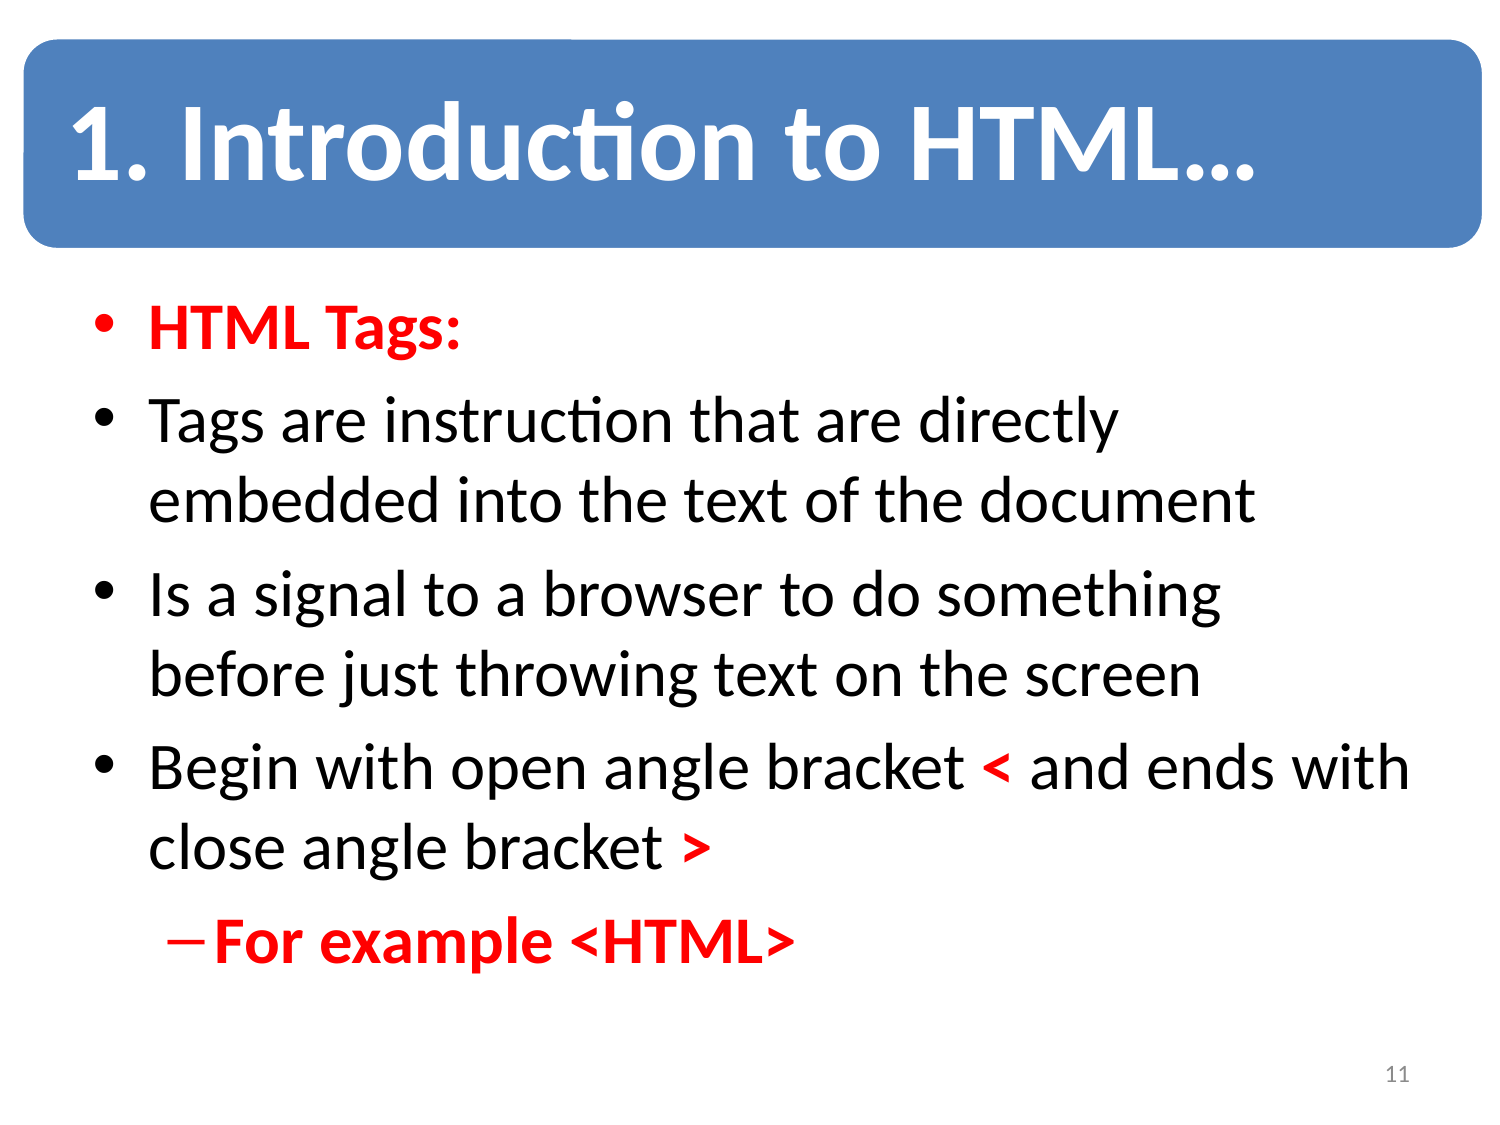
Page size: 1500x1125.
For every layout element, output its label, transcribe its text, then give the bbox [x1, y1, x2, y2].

slide_number 11 [1074, 1042, 1425, 1103]
list HTML Tags: Tags are instruction that are directly embedded into the text of the document Is a signal to a browser to do something before just throwing text on the screen Begin with open angle bracket < and ends with close angle bracket > For example <HTML> [77, 275, 1428, 1018]
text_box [21, 37, 1485, 251]
